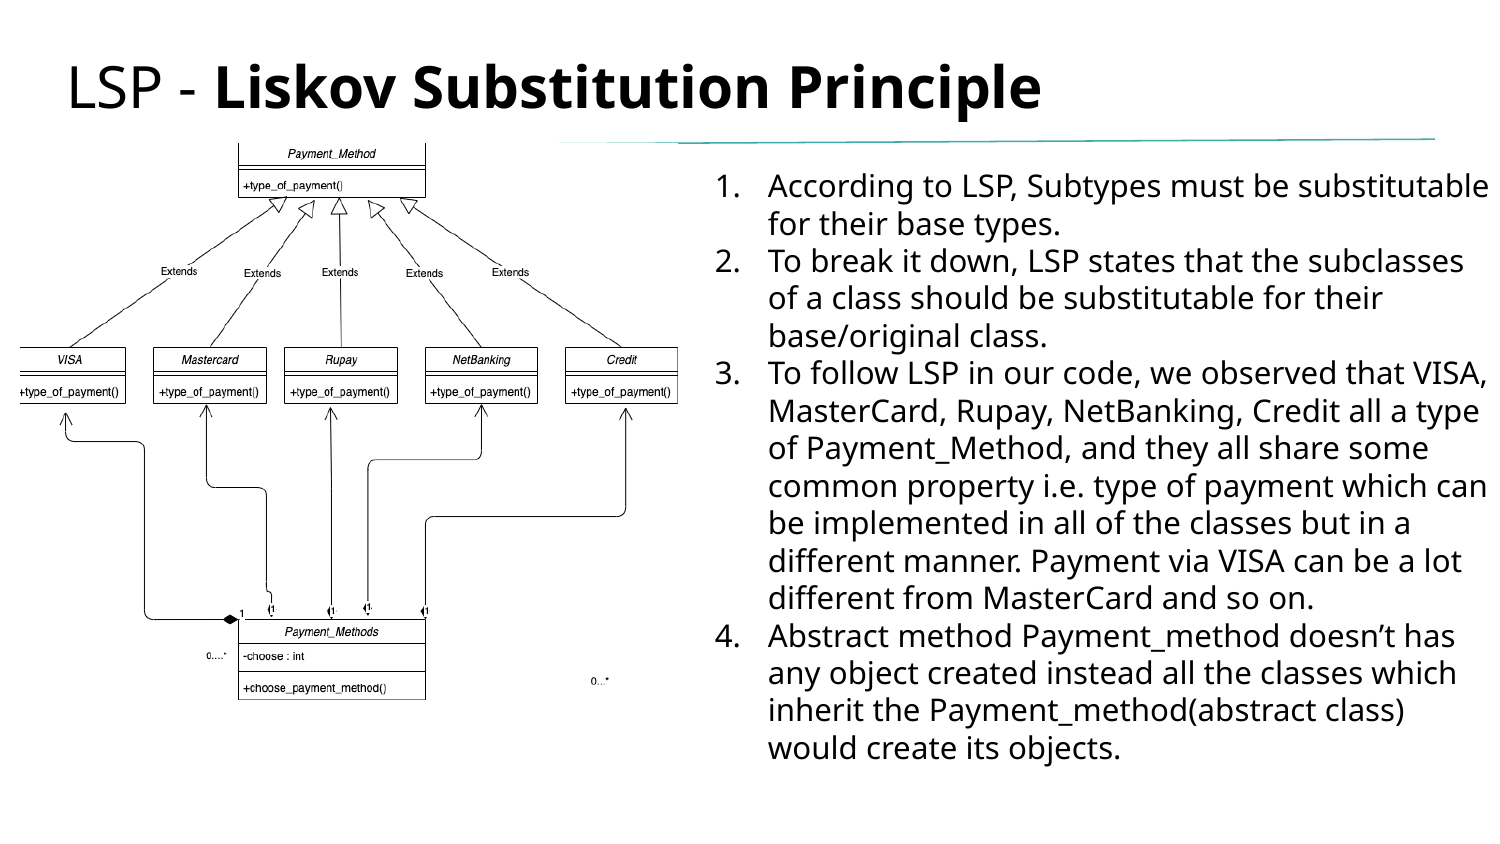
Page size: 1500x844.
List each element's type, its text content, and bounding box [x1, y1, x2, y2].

title LSP - Liskov Substitution Principle [51, 35, 1449, 130]
text_box According to LSP, Subtypes must be substitutable for their base types. To break it down, LSP states that the subclasses of a class should be substitutable for their base/original class. To follow LSP in our code, we observed that VISA, MasterCard, Rupay, NetBanking, Credit all a type of Payment_Method, and they all share some common property i.e. type of payment which can be implemented in all of the classes but in a different manner. Payment via VISA can be a lot different from MasterCard and so on. Abstract method Payment_method doesn’t has any object created instead all the classes which inherit the Payment_method(abstract class) would create its objects. [677, 151, 1500, 810]
picture [19, 143, 679, 700]
